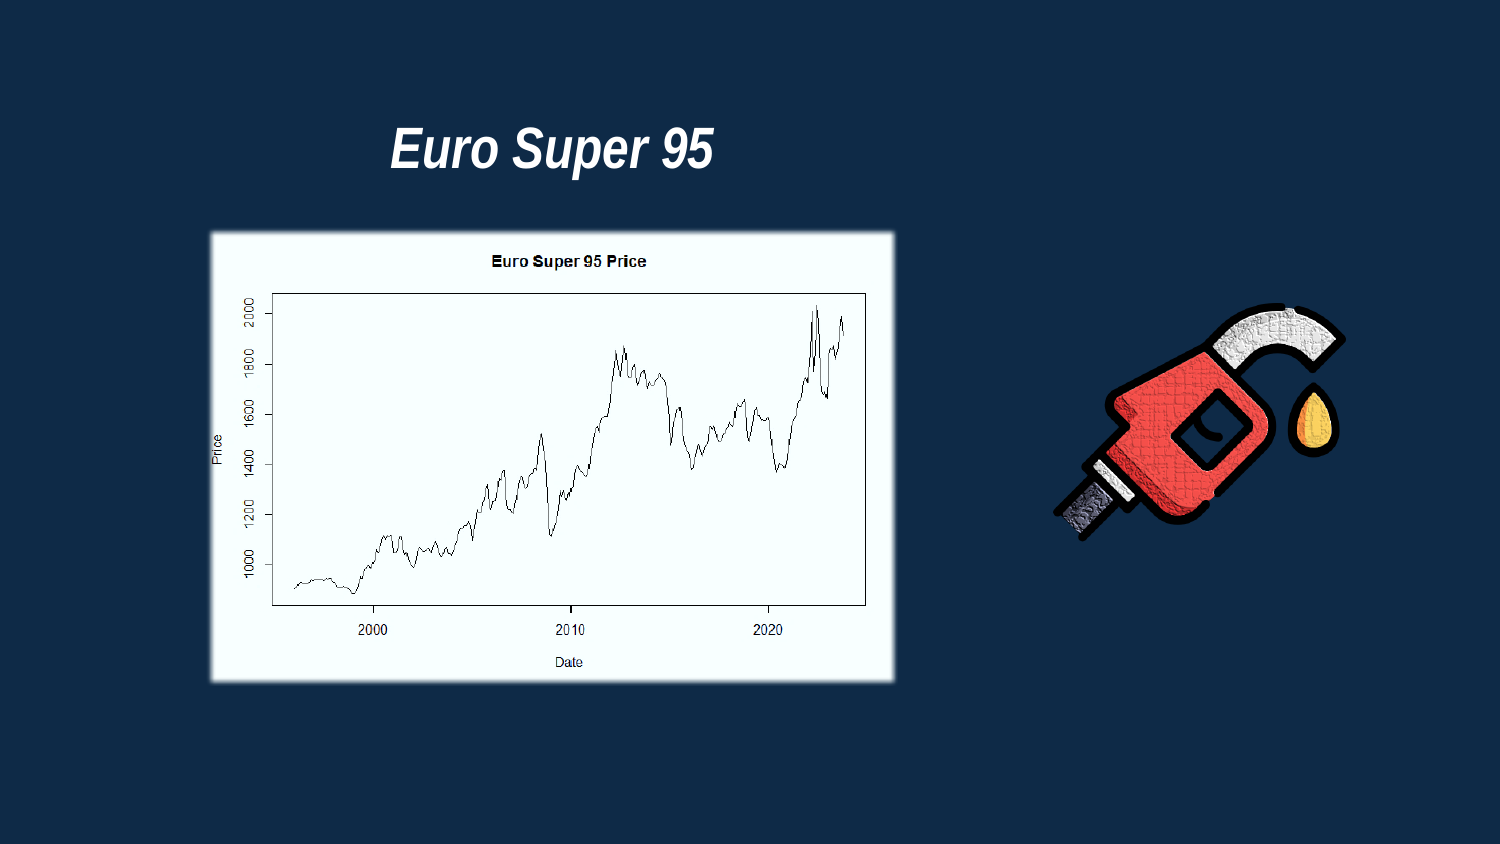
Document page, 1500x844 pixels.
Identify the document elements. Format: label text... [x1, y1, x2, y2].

title Euro Super 95 [255, 94, 850, 185]
picture [1052, 275, 1346, 569]
picture [205, 226, 899, 687]
